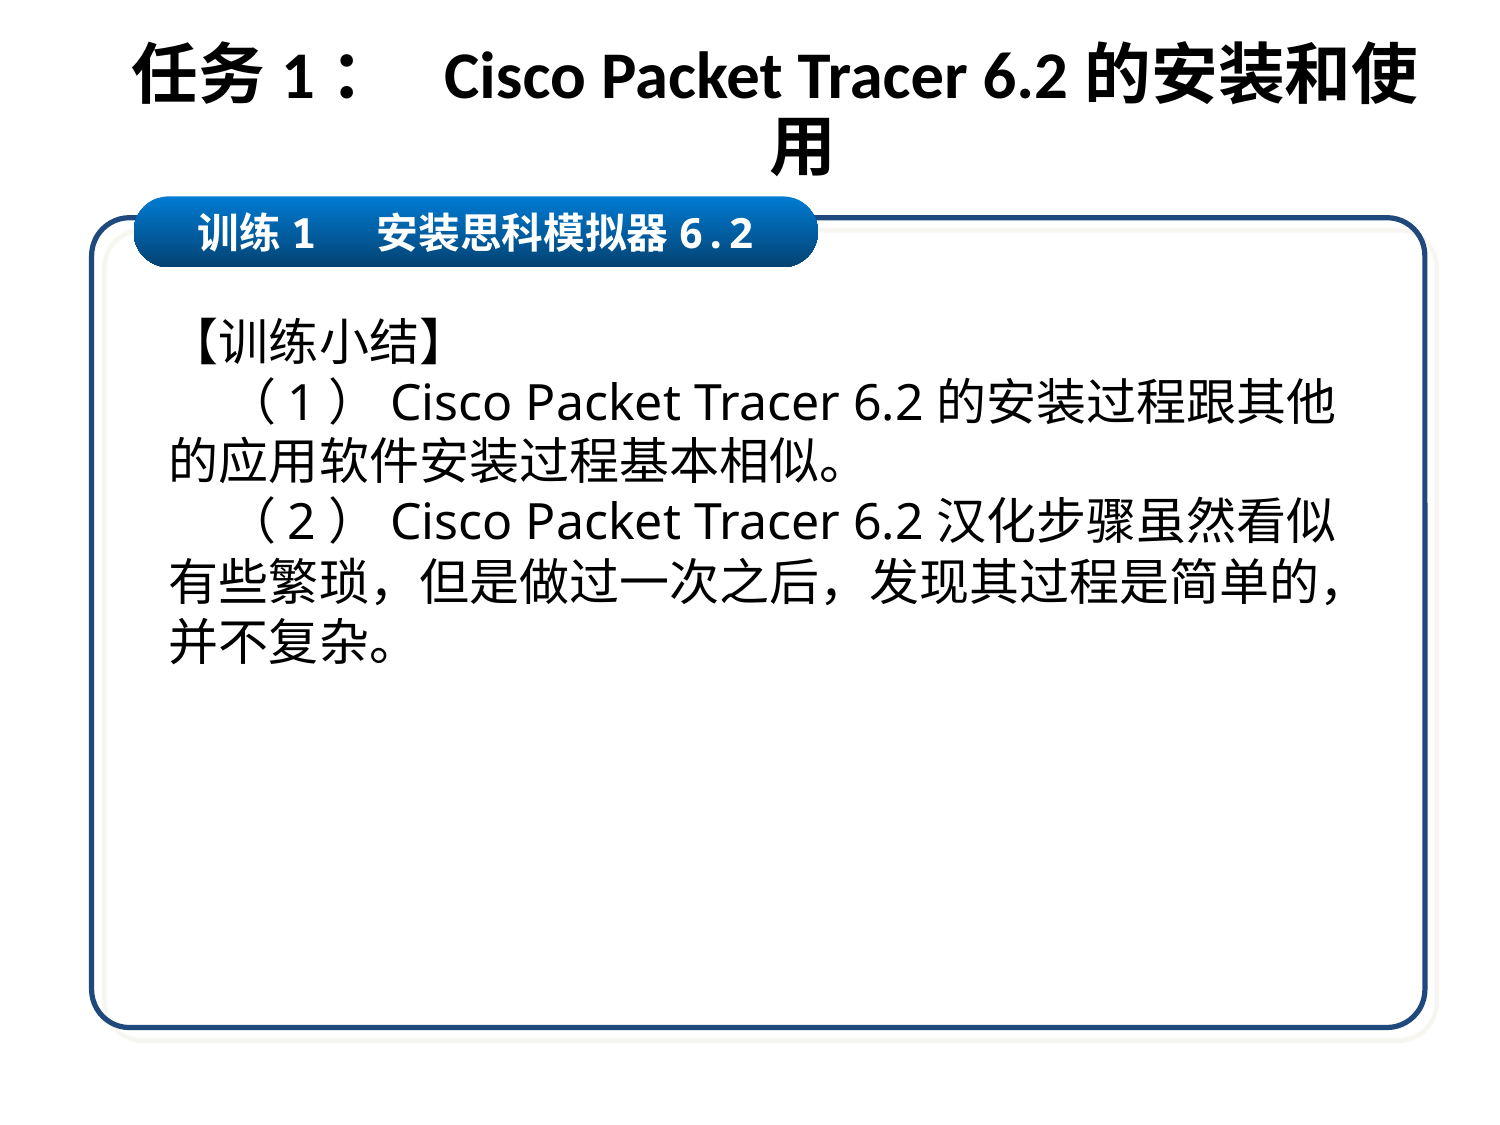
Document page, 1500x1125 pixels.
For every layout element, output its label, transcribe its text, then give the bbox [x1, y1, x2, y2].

text_box 训练1 安装思科模拟器6.2 [133, 207, 818, 268]
list [75, 262, 94, 1005]
text_box 【训练小结】 （1）Cisco Packet Tracer 6.2的安装过程跟其他的应用软件安装过程基本相似。 （2）Cisco Packet Tracer 6.2汉化步骤虽然看似有些繁琐，但是做过一次之后，发现其过程是简单的，并不复杂。 [154, 302, 1352, 678]
text_box [91, 217, 1425, 1028]
text_box 任务1： Cisco Packet Tracer 6.2的安装和使用 [99, 19, 1450, 207]
